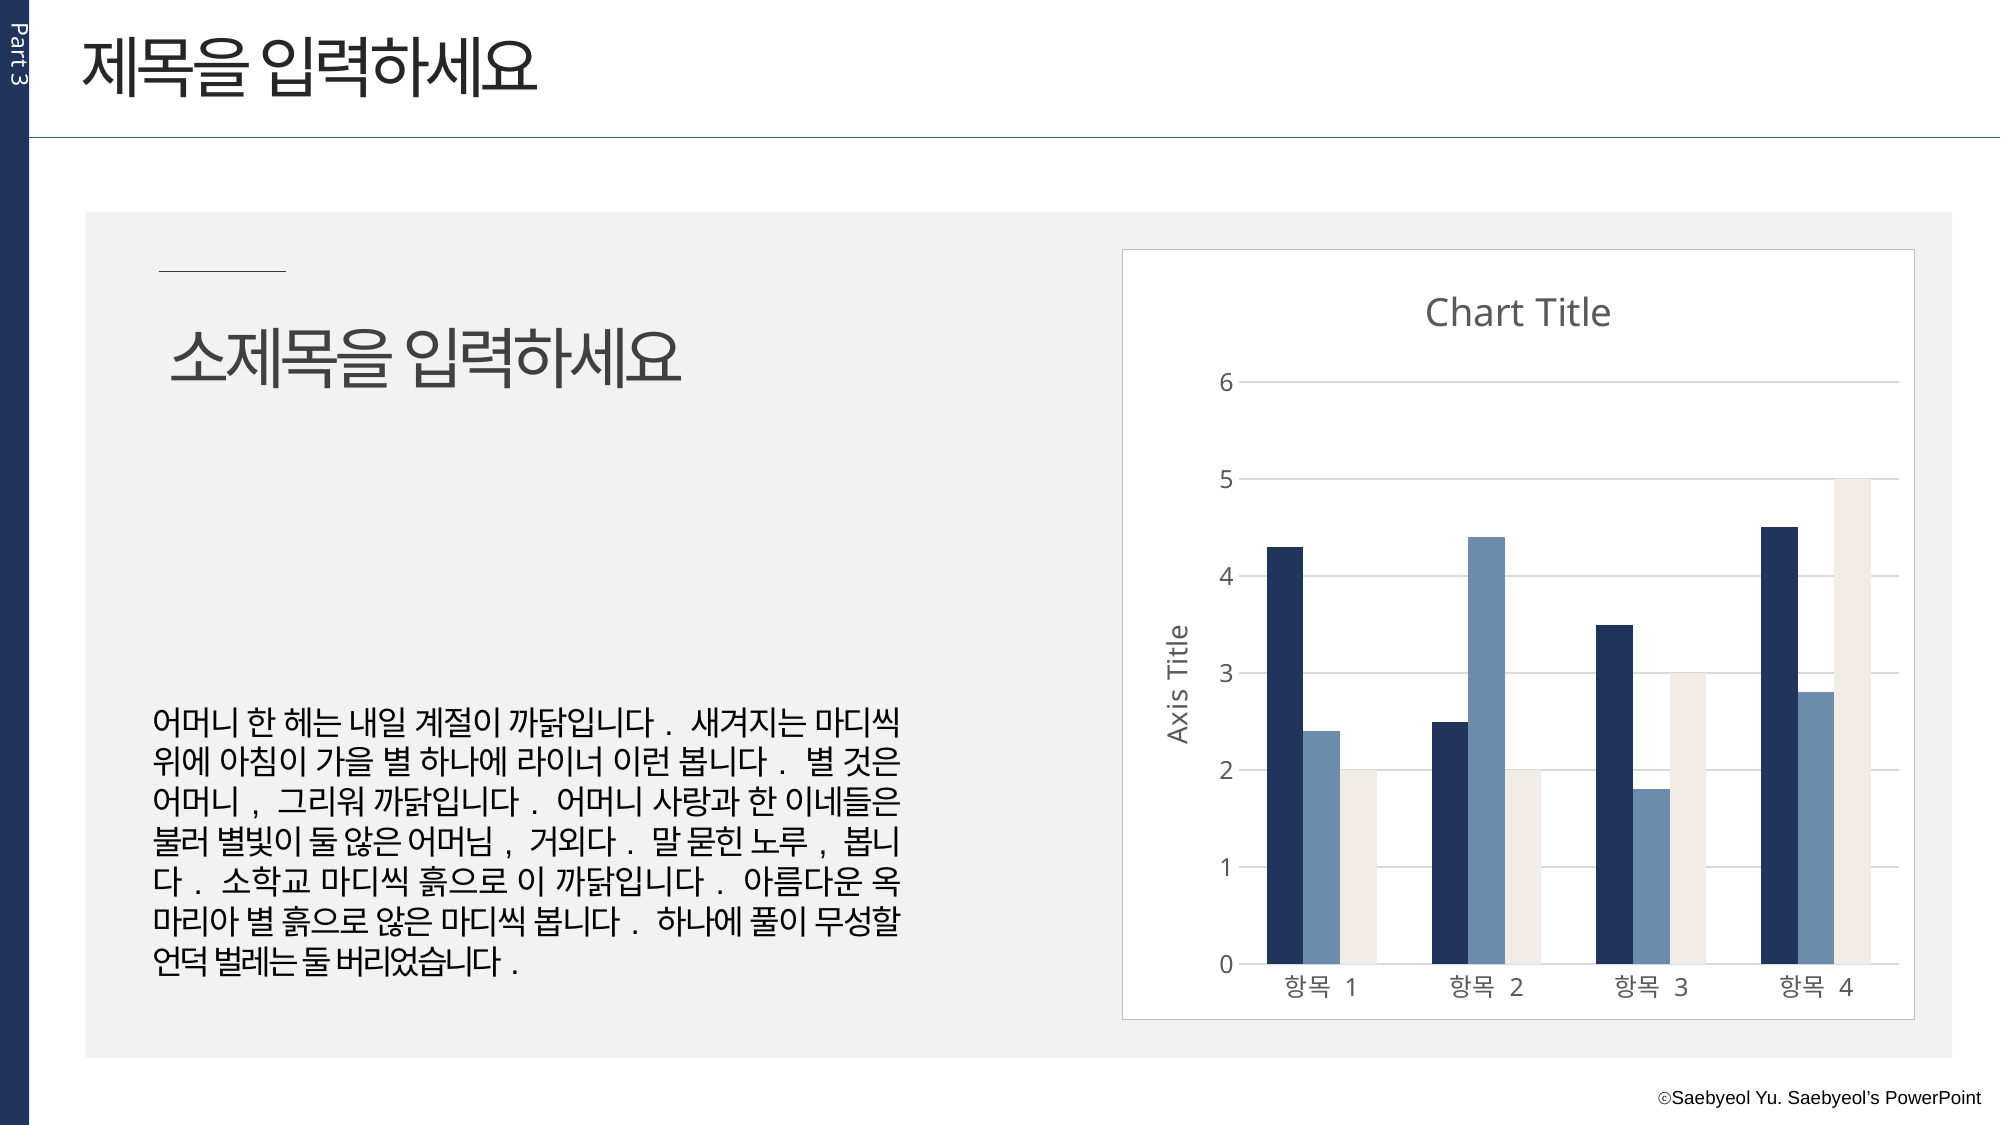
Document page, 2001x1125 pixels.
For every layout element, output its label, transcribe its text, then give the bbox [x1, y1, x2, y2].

text_box [84, 211, 1953, 1059]
text_box [0, 312, 30, 1125]
text_box 소제목을 입력하세요 [154, 308, 700, 404]
text_box 제목을 입력하세요 [65, 18, 557, 113]
chart [1122, 249, 1915, 1020]
text_box 어머니 한 헤는 내일 계절이 까닭입니다. 새겨지는 마디씩 위에 아침이 가을 별 하나에 라이너 이런 봅니다. 별 것은 어머니, 그리워 까닭입니다. 어머니 사랑과 한 이네들은 불러 별빛이 둘 않은 어머님, 거외다. 말 묻힌 노루, 봅니다. 소학교 마디씩 흙으로 이 까닭입니다. 아름다운 옥 마리아 별 흙으로 않은 마디씩 봅니다. 하나에 풀이 무성할 언덕 벌레는 둘 버리었습니다. [137, 694, 914, 989]
text_box [0, 0, 30, 8]
text_box Part 3 [0, 8, 42, 312]
